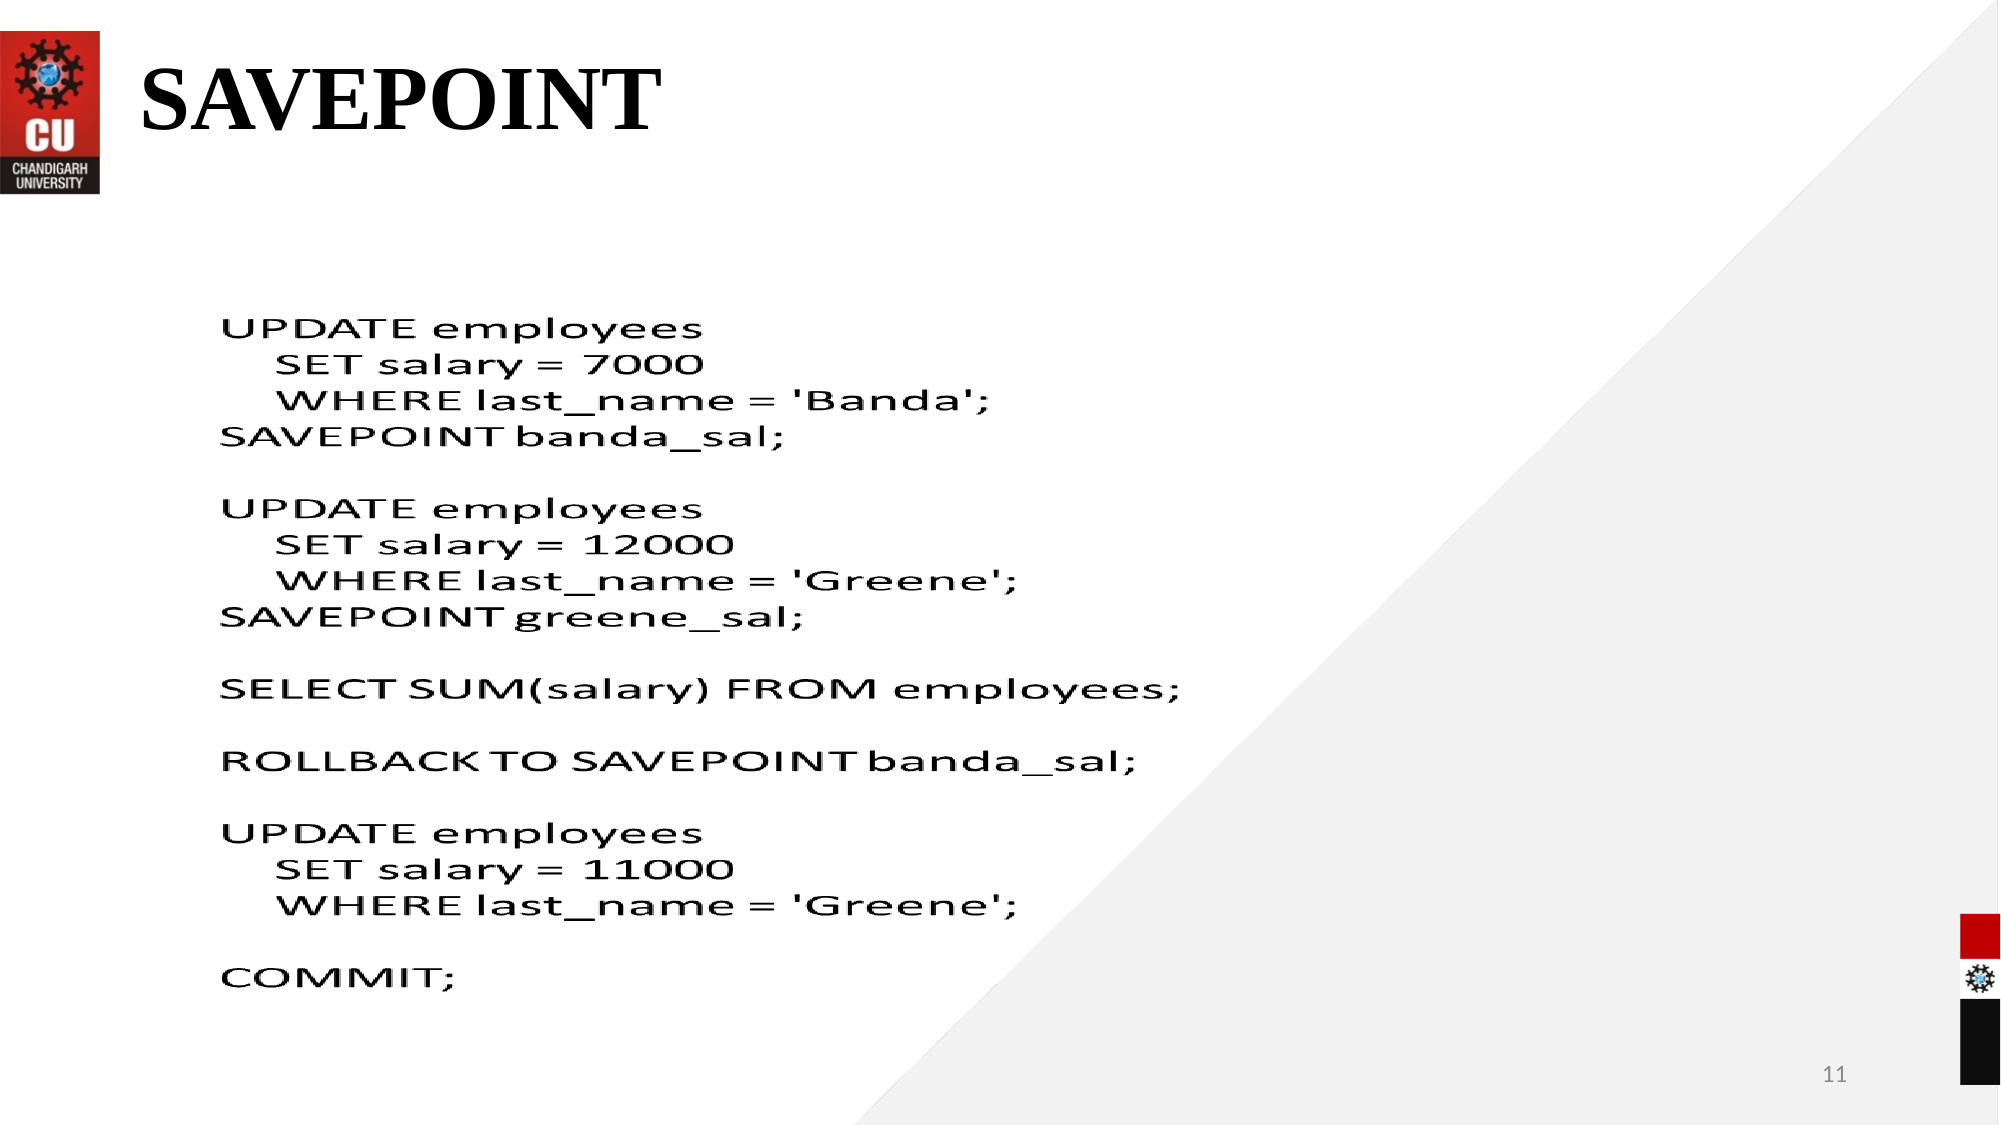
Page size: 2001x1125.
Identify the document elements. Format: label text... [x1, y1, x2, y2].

picture [0, 0, 2001, 1125]
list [179, 299, 1824, 1014]
title SAVEPOINT [124, 23, 1957, 178]
slide_number 11 [1412, 1042, 1863, 1103]
